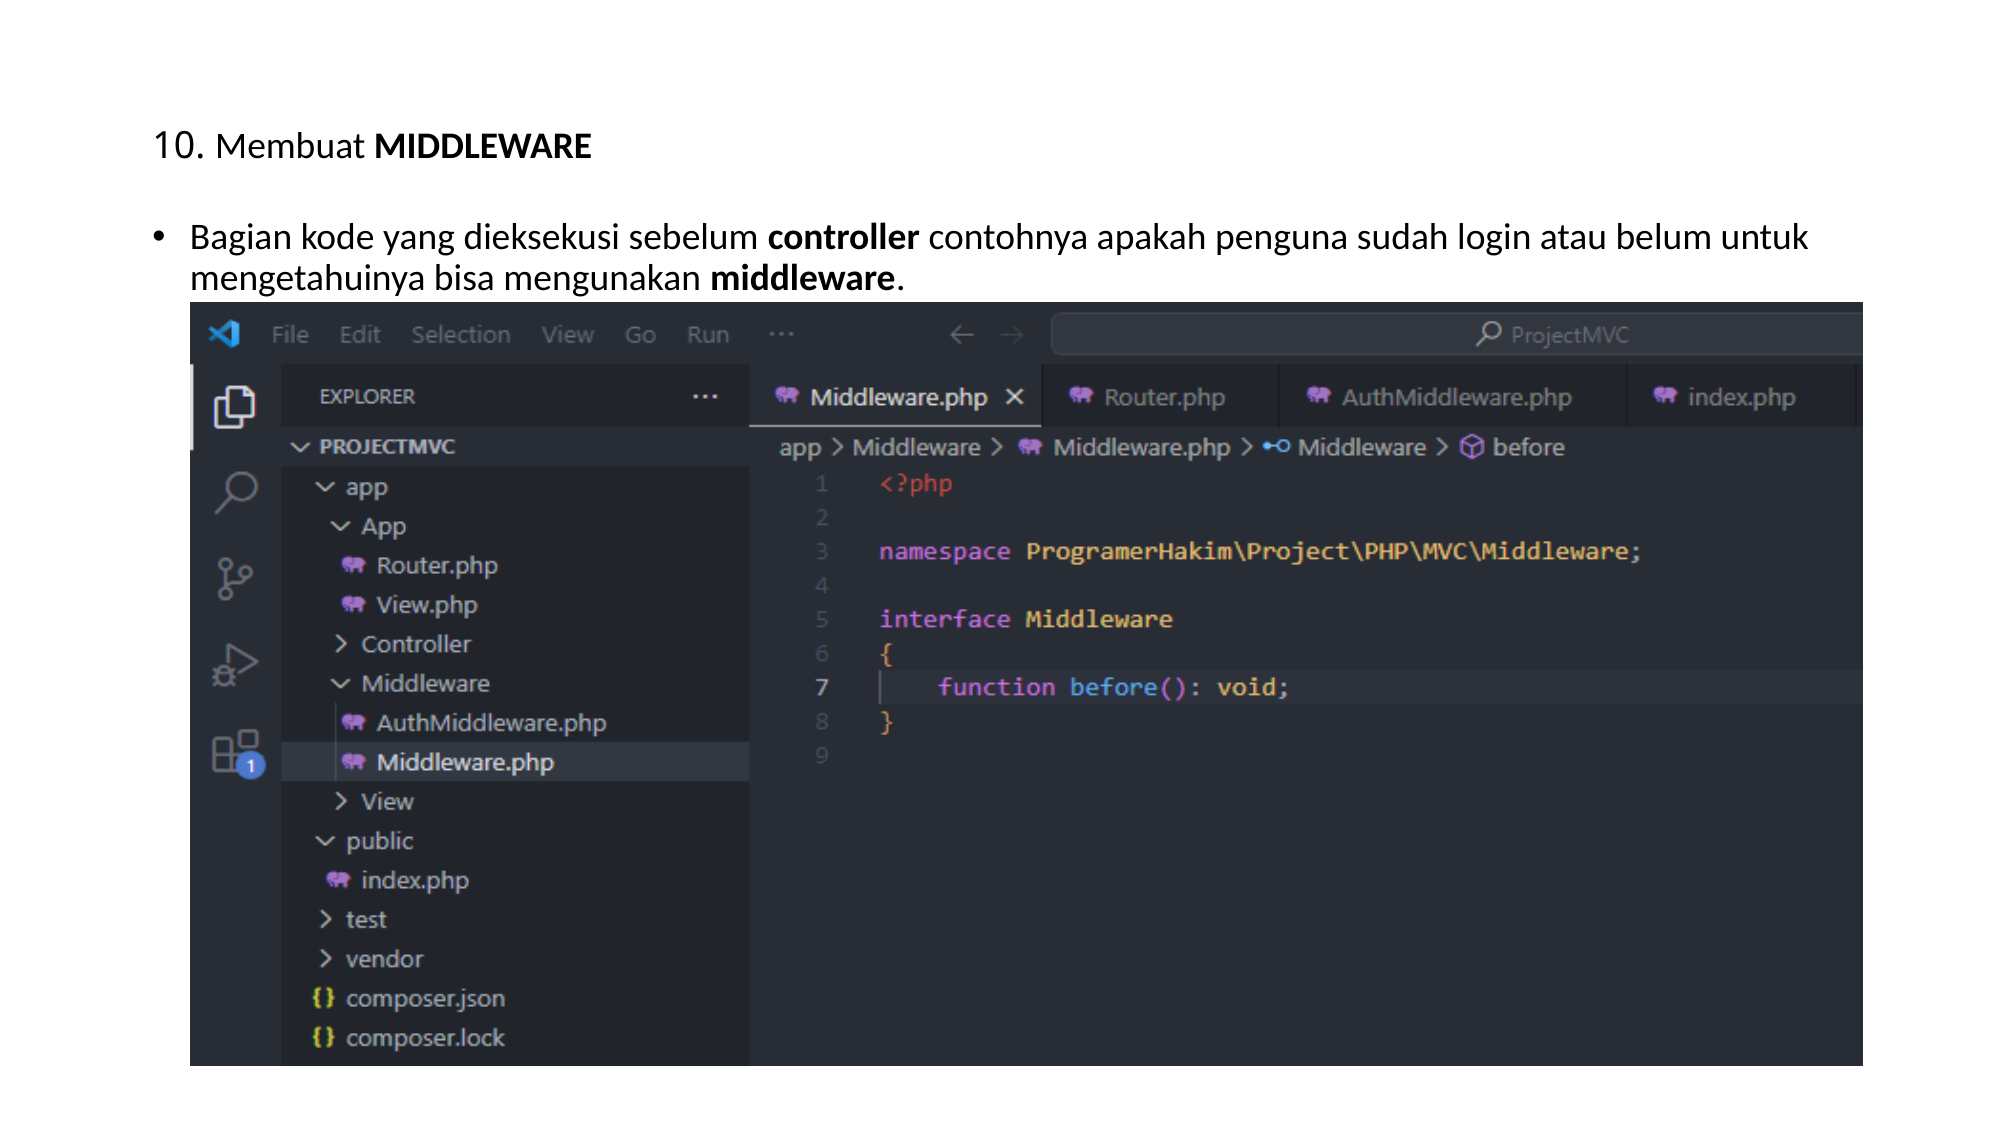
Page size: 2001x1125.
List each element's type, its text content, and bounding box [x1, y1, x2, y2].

list Bagian kode yang dieksekusi sebelum controller contohnya apakah penguna sudah login atau belum untuk mengetahuinya bisa mengunakan middleware. [137, 209, 1863, 1014]
picture [190, 302, 1863, 1066]
title 10. Membuat MIDDLEWARE [137, 59, 1863, 209]
